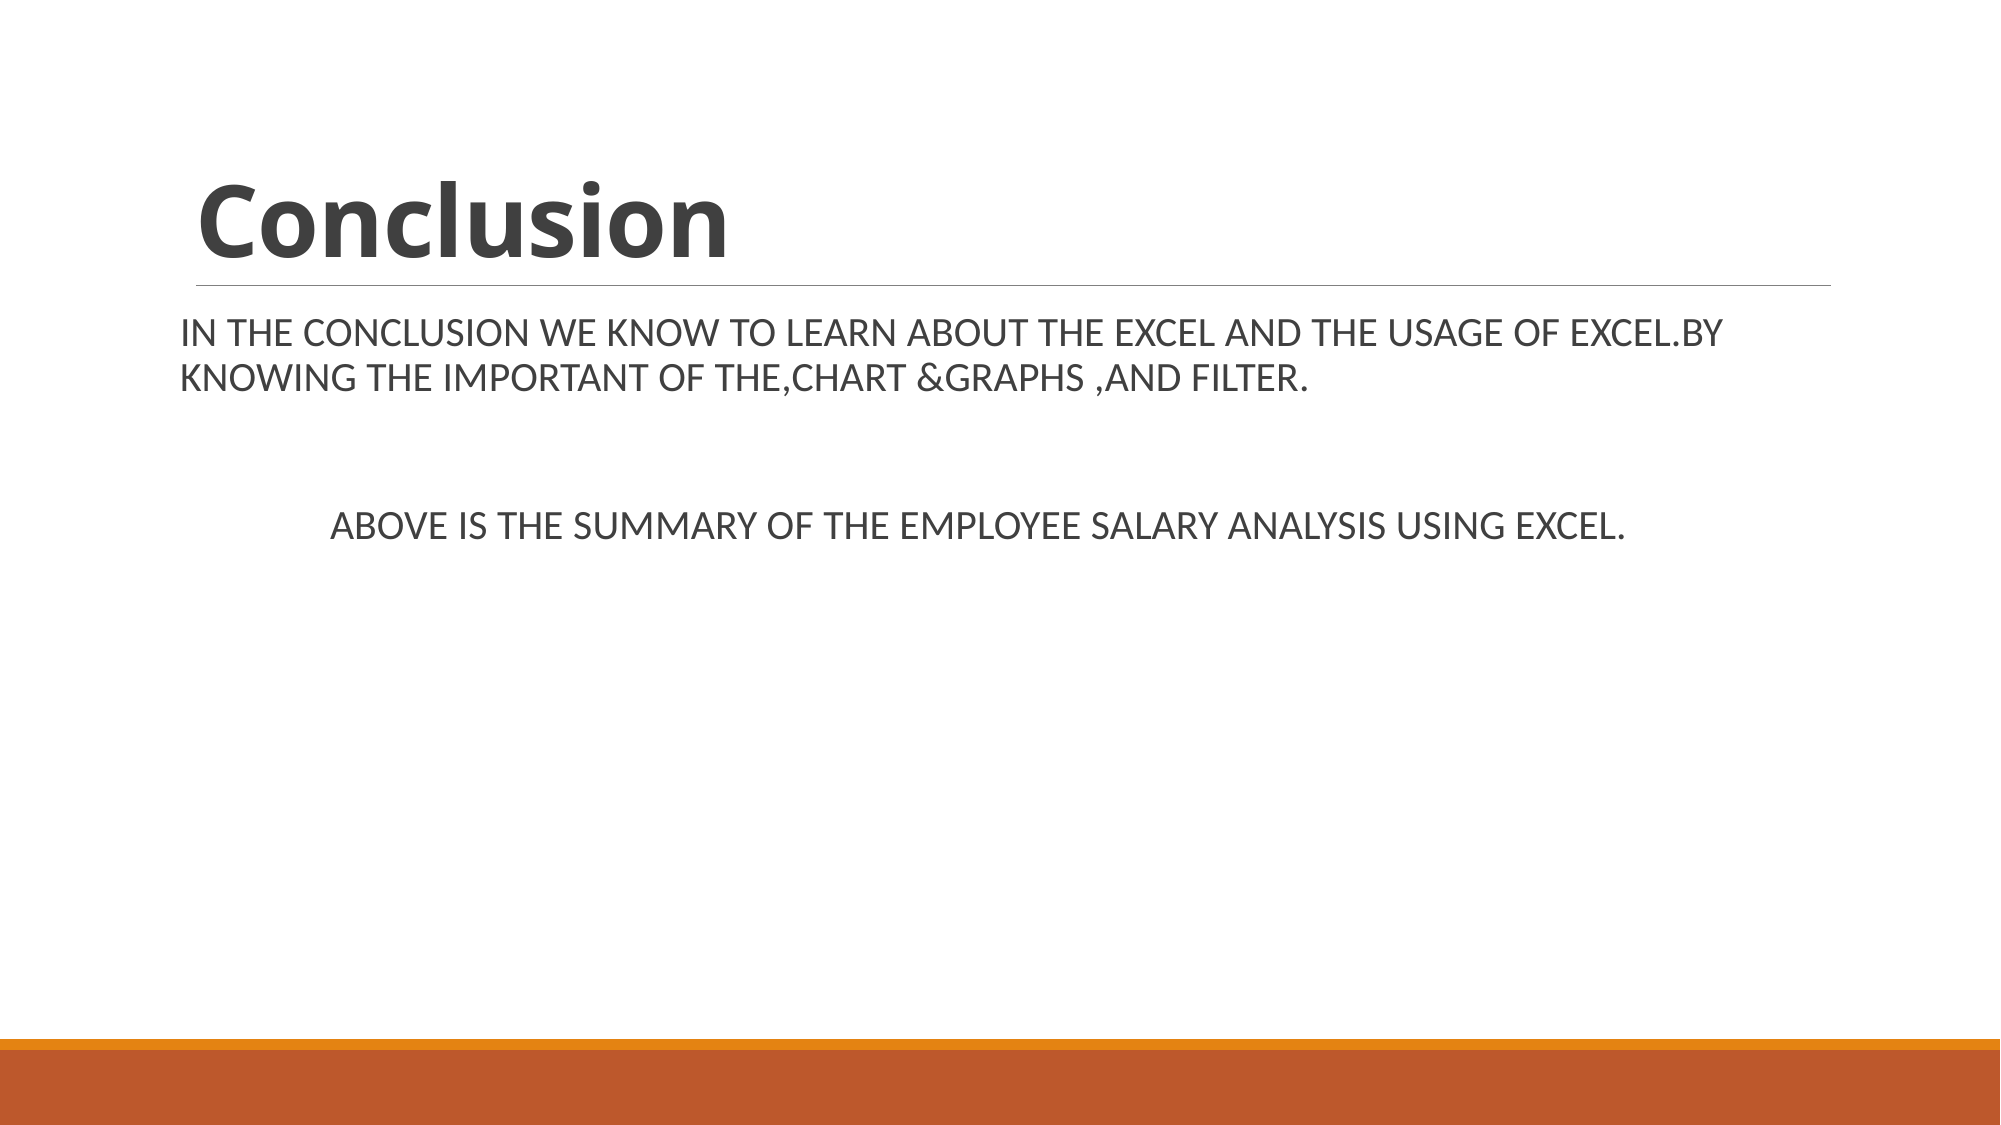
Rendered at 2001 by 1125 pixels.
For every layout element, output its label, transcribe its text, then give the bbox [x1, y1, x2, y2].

list IN THE CONCLUSION WE KNOW TO LEARN ABOUT THE EXCEL AND THE USAGE OF EXCEL.BY KNOWING THE IMPORTANT OF THE,CHART &GRAPHS ,AND FILTER. ABOVE IS THE SUMMARY OF THE EMPLOYEE SALARY ANALYSIS USING EXCEL. [180, 302, 1830, 963]
title Conclusion [180, 47, 1830, 285]
